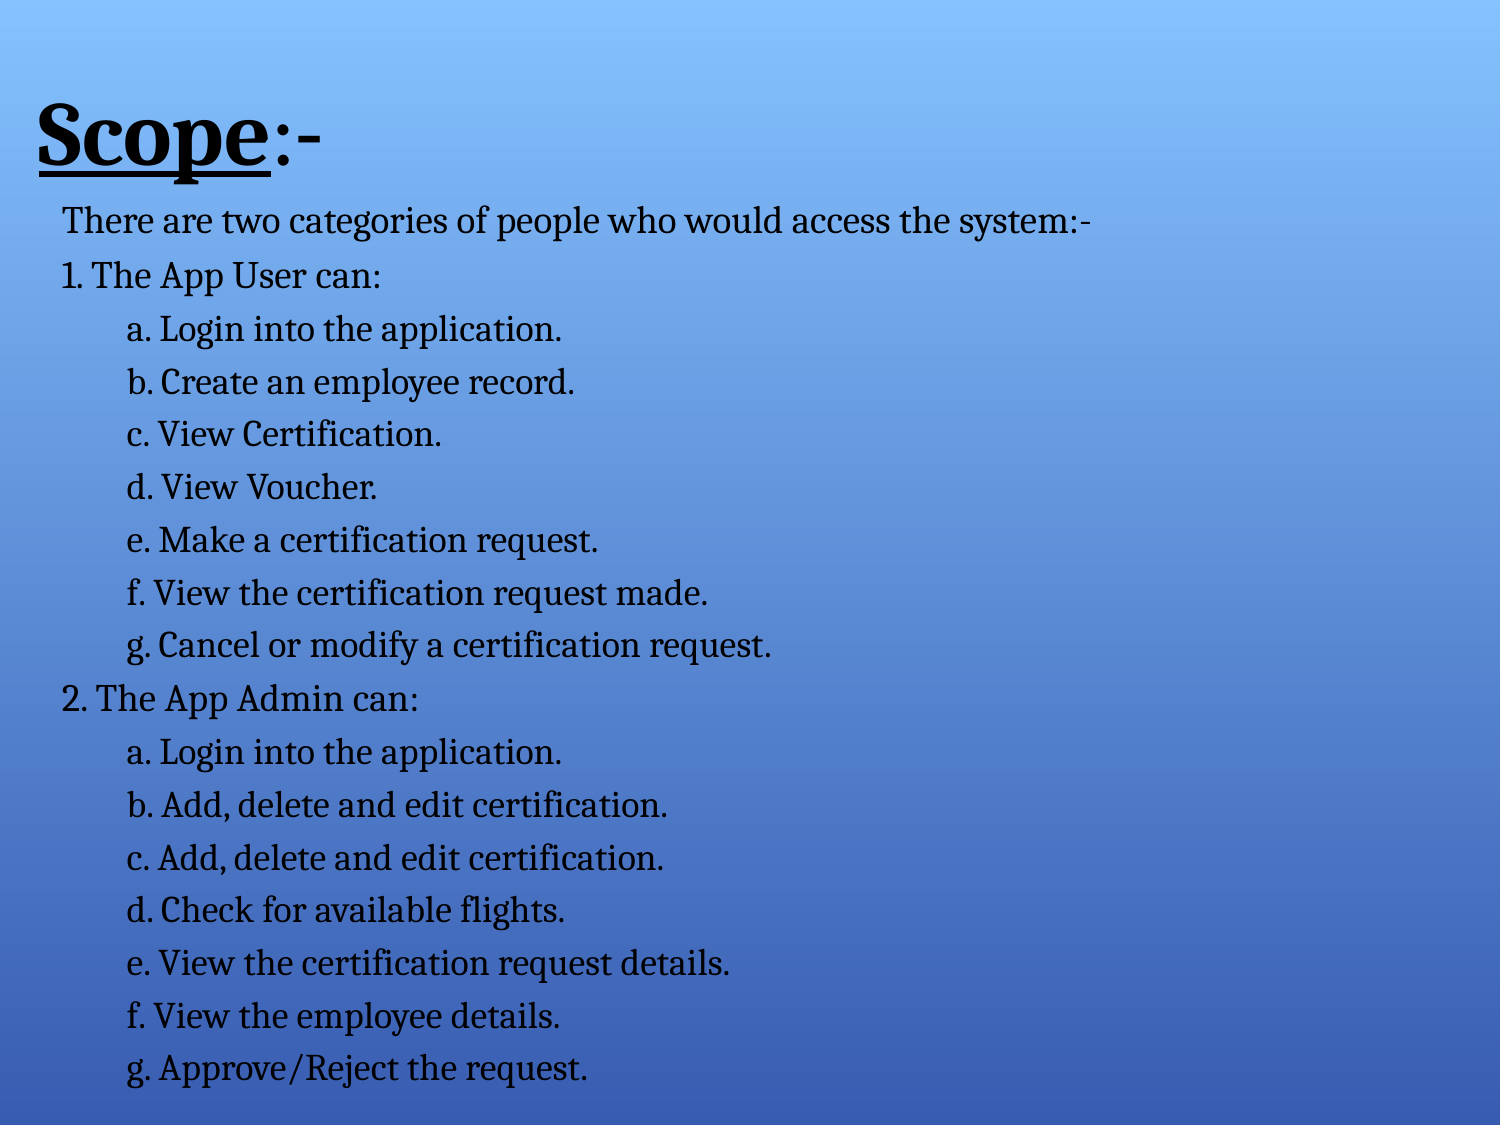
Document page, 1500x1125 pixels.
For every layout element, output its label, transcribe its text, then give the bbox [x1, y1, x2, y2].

list There are two categories of people who would access the system:- 1. The App User can: a. Login into the application. b. Create an employee record. c. View Certification. d. View Voucher. e. Make a certification request. f. View the certification request made. g. Cancel or modify a certification request. 2. The App Admin can: a. Login into the application. b. Add, delete and edit certification. c. Add, delete and edit certification. d. Check for available flights. e. View the certification request details. f. View the employee details. g. Approve/Reject the request. [46, 187, 1477, 1102]
title Scope:- [23, 35, 1414, 223]
